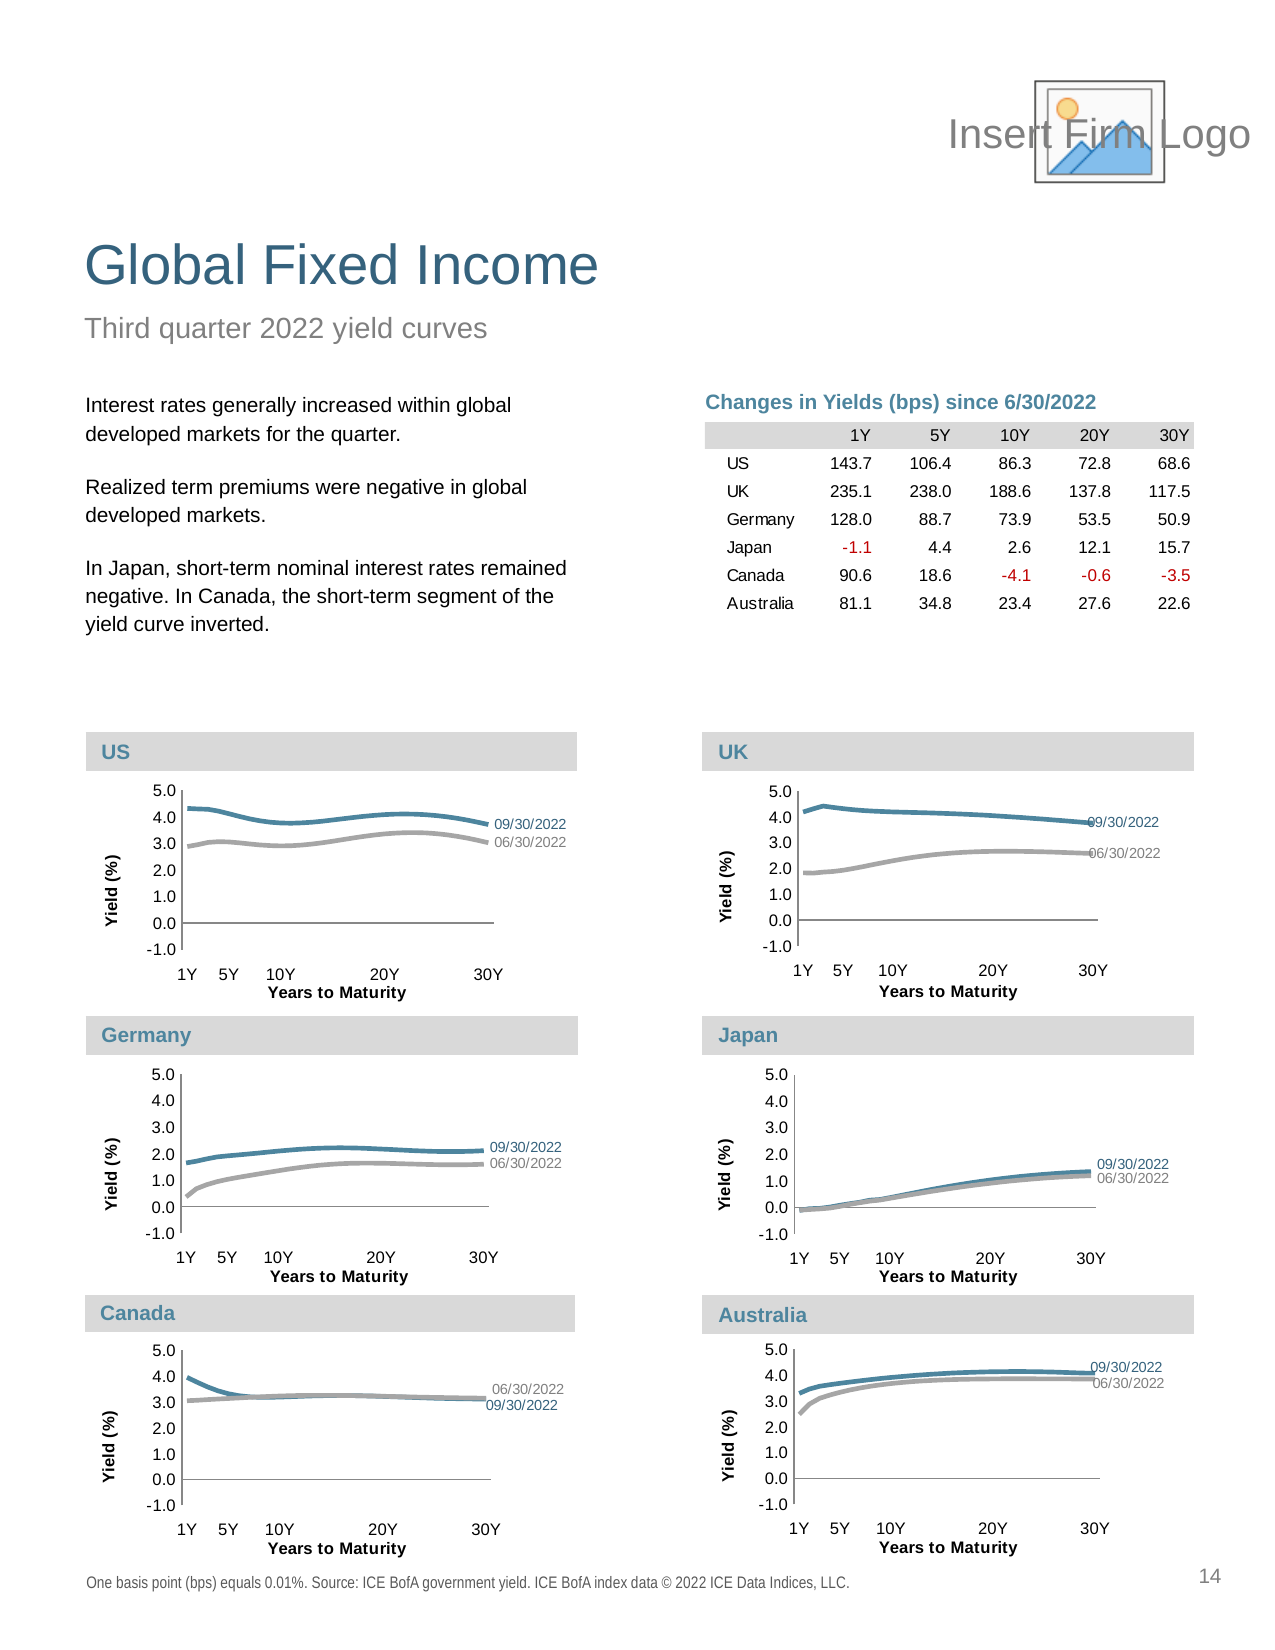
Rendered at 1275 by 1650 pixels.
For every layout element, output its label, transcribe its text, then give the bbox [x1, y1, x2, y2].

list One basis point (bps) equals 0.01%. Source: ICE BofA government yield. ICE BofA index data © 2022 ICE Data Indices, LLC. [71, 1506, 1188, 1592]
table_header Japan [704, 1020, 1192, 1053]
slide_number 14 [1159, 1500, 1222, 1589]
list Third quarter 2022 yield curves [69, 299, 1188, 374]
text_box Changes in Yields (bps) since 6/30/2022 [690, 381, 1275, 438]
chart [90, 766, 573, 1016]
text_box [703, 420, 1196, 618]
list Interest rates generally increased within global developed markets for the quarter. Realized term premiums were negative in global developed markets. In Japan, short-term nominal interest rates remained negative. In Canada, the short-term segment of the yield curve inverted. [70, 379, 577, 692]
chart [87, 1322, 583, 1572]
chart [90, 1050, 567, 1300]
title Global Fixed Income [69, 219, 1217, 331]
table_header Germany [87, 1020, 576, 1053]
picture [983, 72, 1216, 192]
table_header Canada [85, 1295, 575, 1322]
chart [707, 1321, 1198, 1571]
table_header Australia [704, 1297, 1192, 1323]
table_header UK [704, 734, 1192, 762]
table_header US [87, 734, 576, 769]
chart [705, 763, 1195, 1013]
chart [703, 1050, 1181, 1301]
